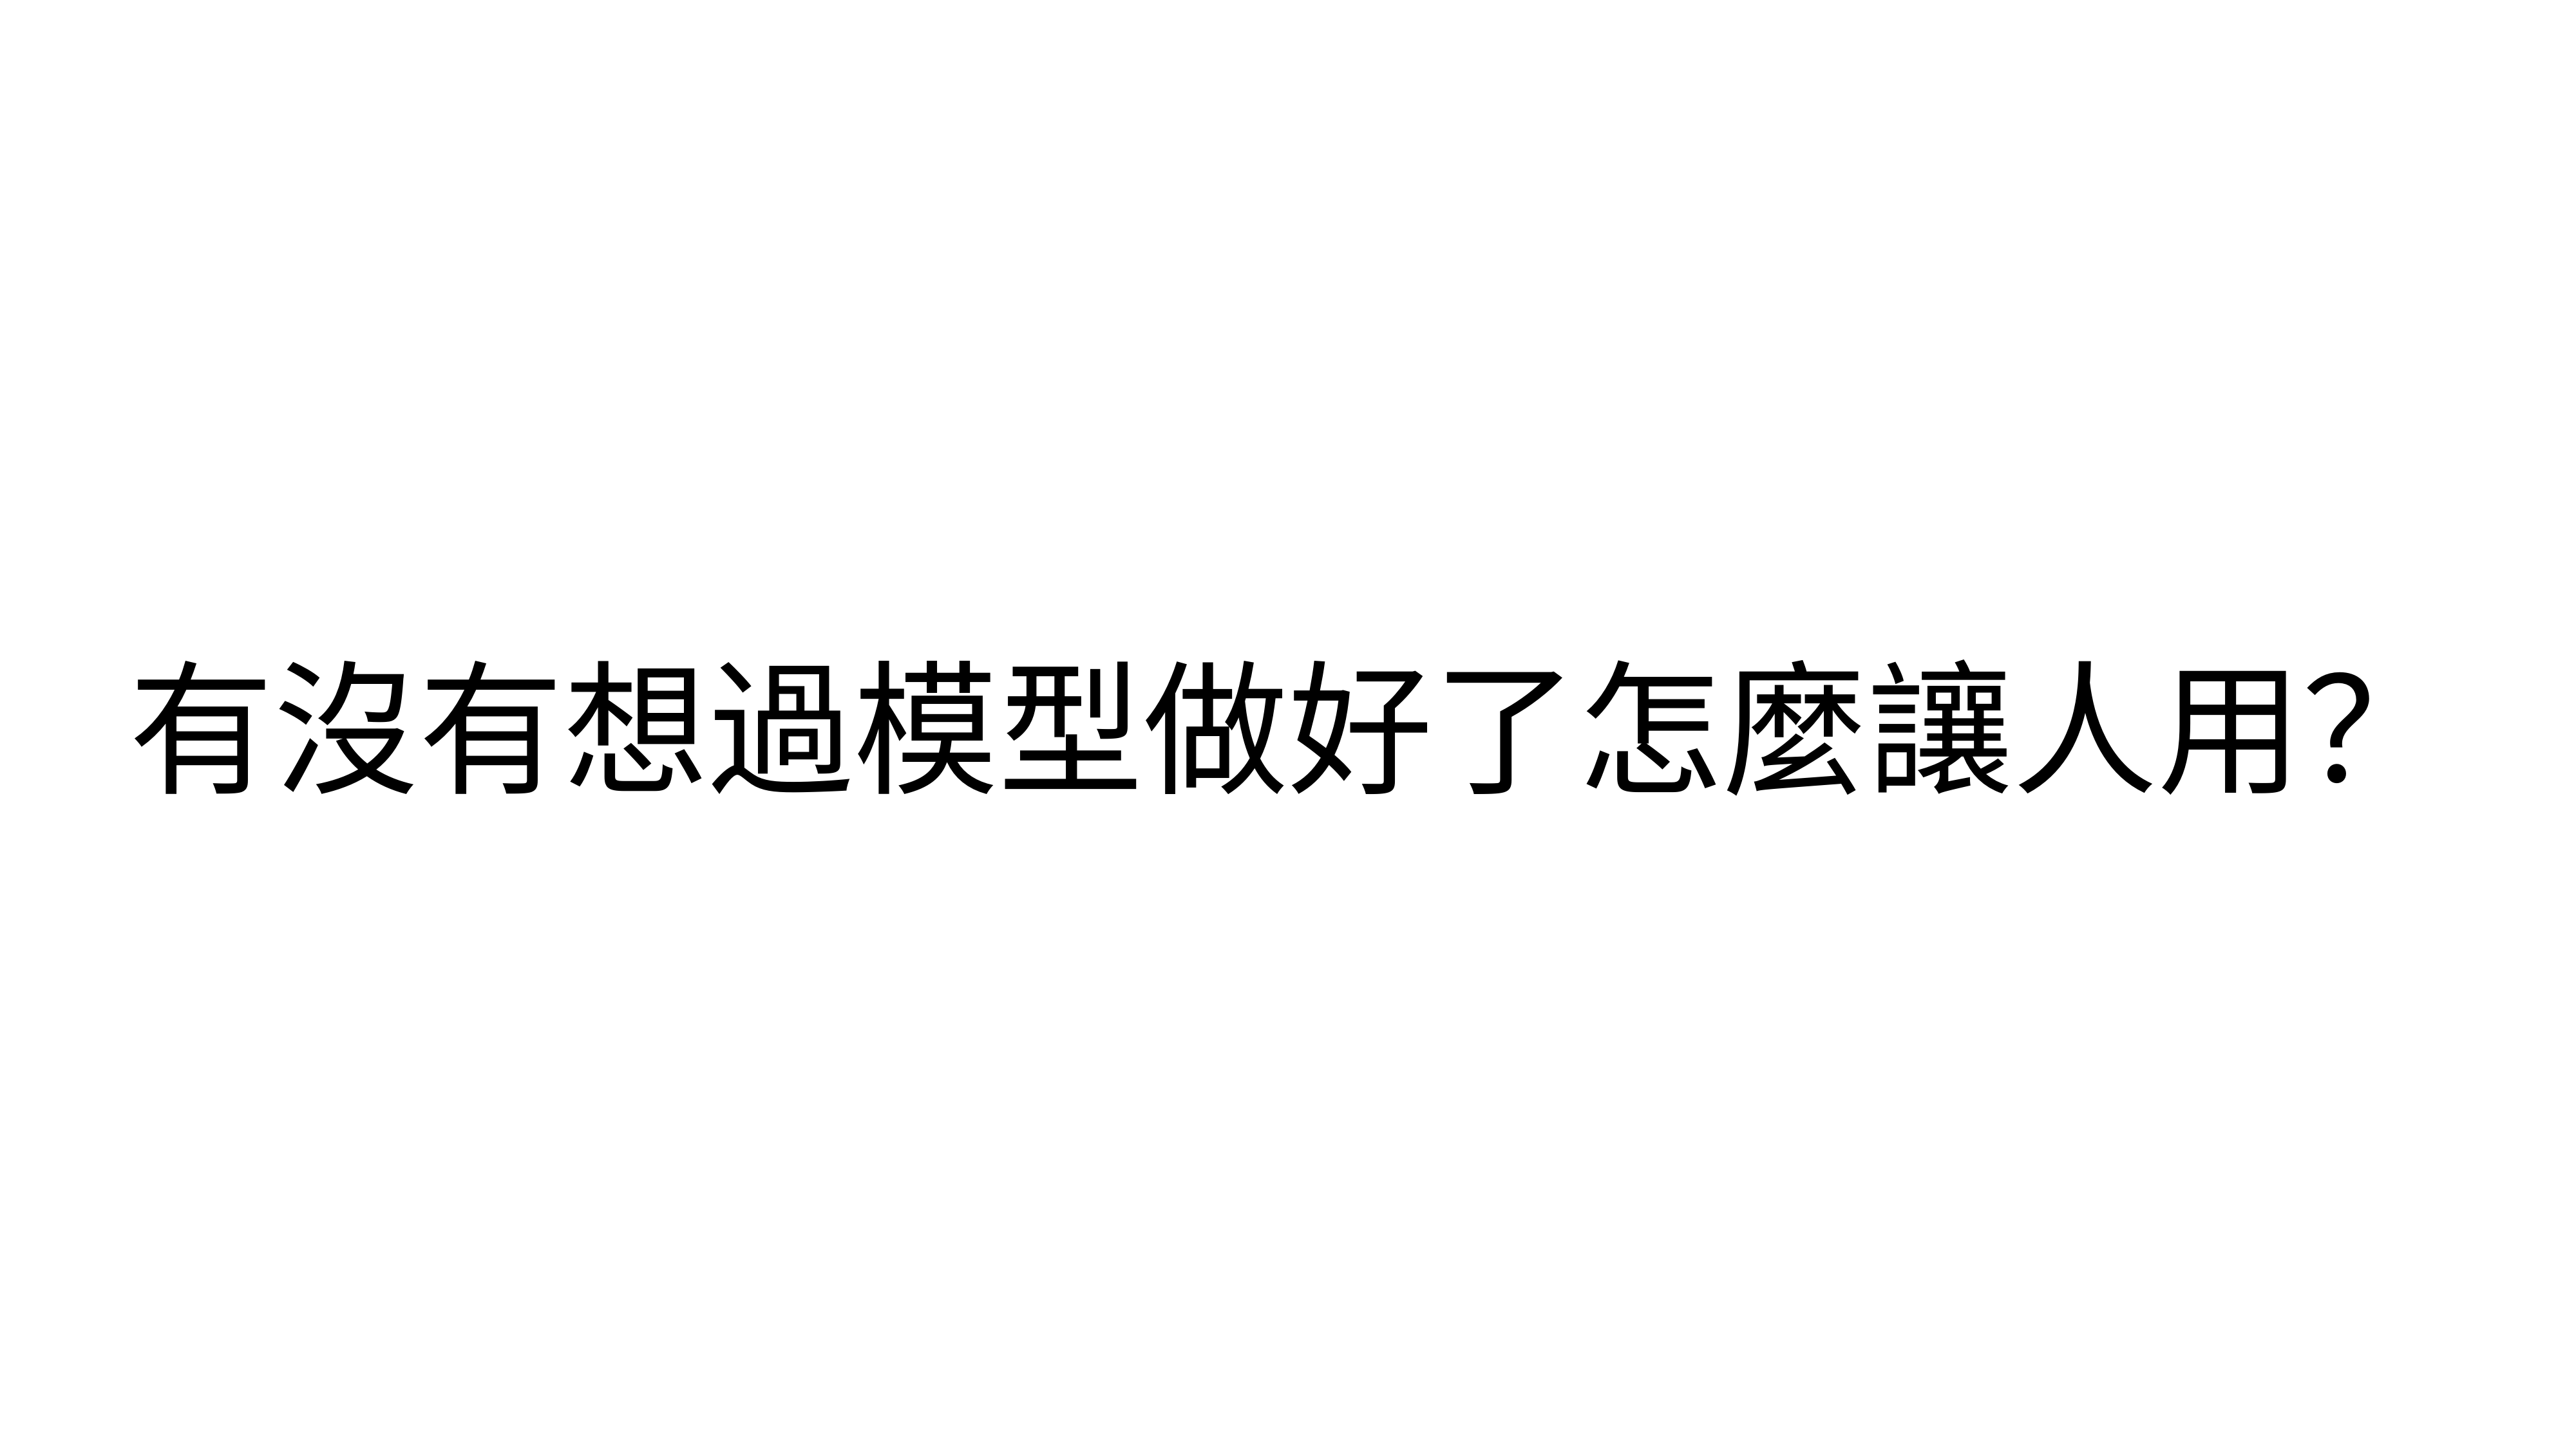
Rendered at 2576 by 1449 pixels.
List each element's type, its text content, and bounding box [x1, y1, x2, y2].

title 有沒有想過模型做好了怎麼讓人用？ [57, 558, 2519, 891]
